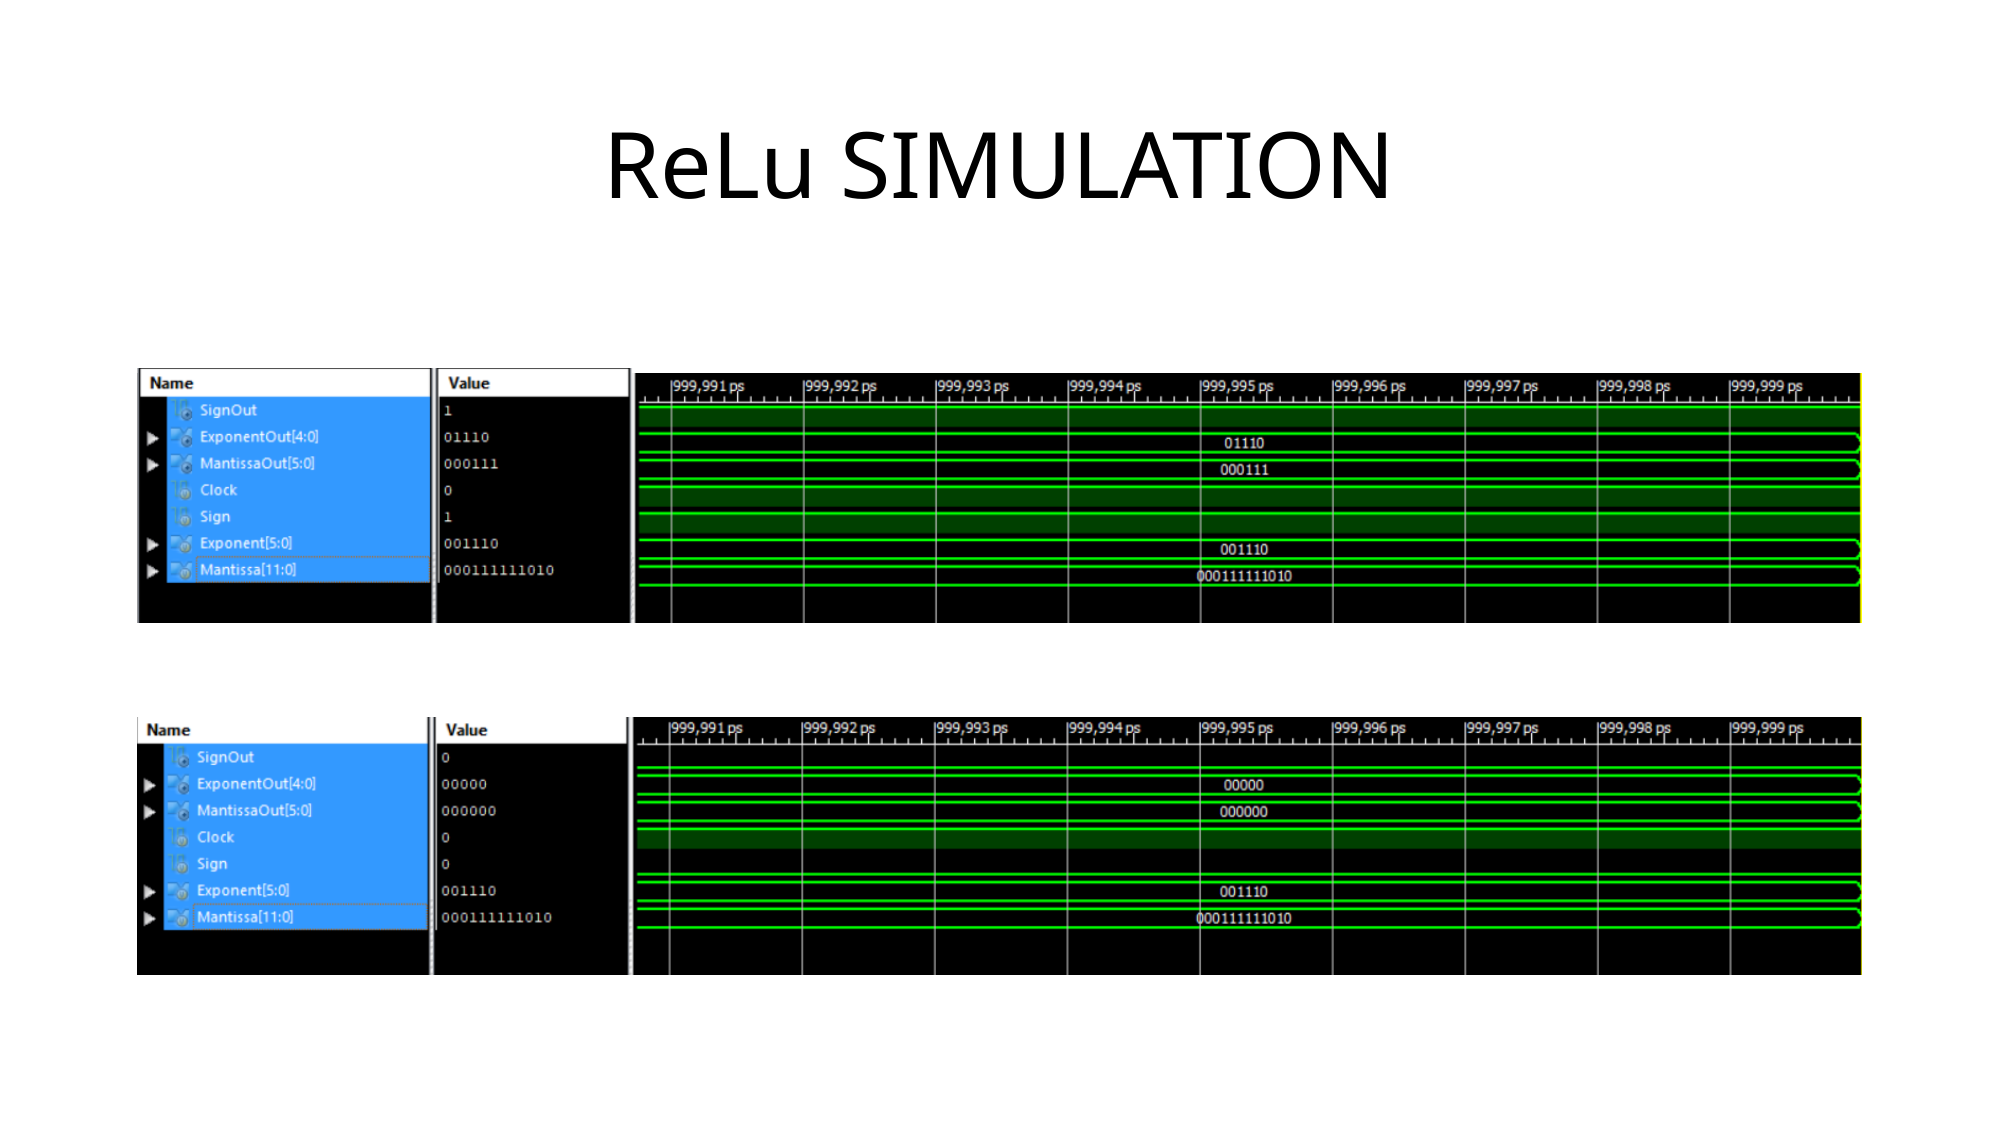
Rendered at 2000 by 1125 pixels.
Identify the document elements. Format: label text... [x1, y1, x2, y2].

title ReLu SIMULATION [137, 59, 1862, 278]
picture [137, 368, 633, 623]
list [633, 373, 1862, 623]
picture [137, 717, 1862, 975]
